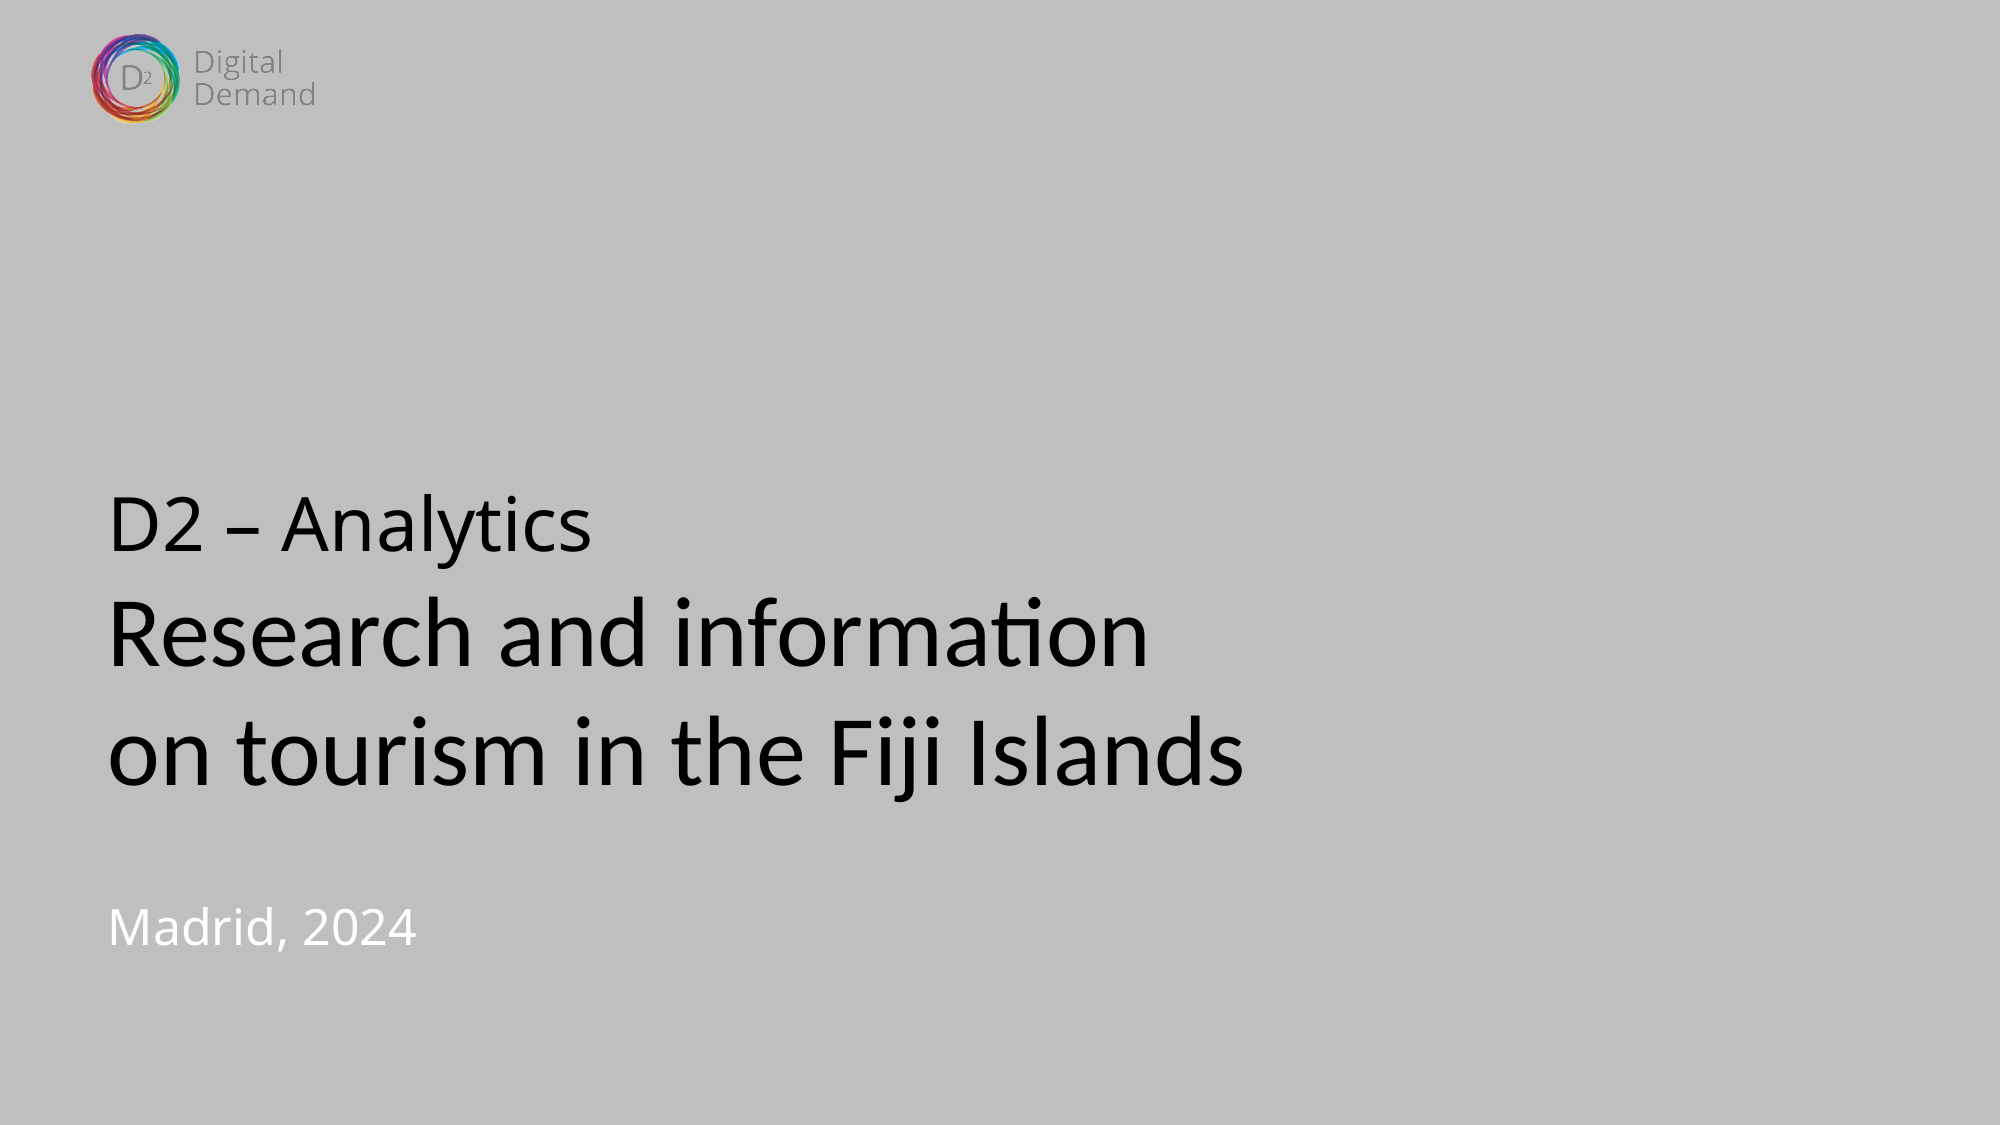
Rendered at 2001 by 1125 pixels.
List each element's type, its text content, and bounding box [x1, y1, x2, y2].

picture [91, 5, 314, 152]
text_box D2 – Analytics Research and information on tourism in the Fiji Islands Madrid, 2024 [93, 328, 1274, 1054]
